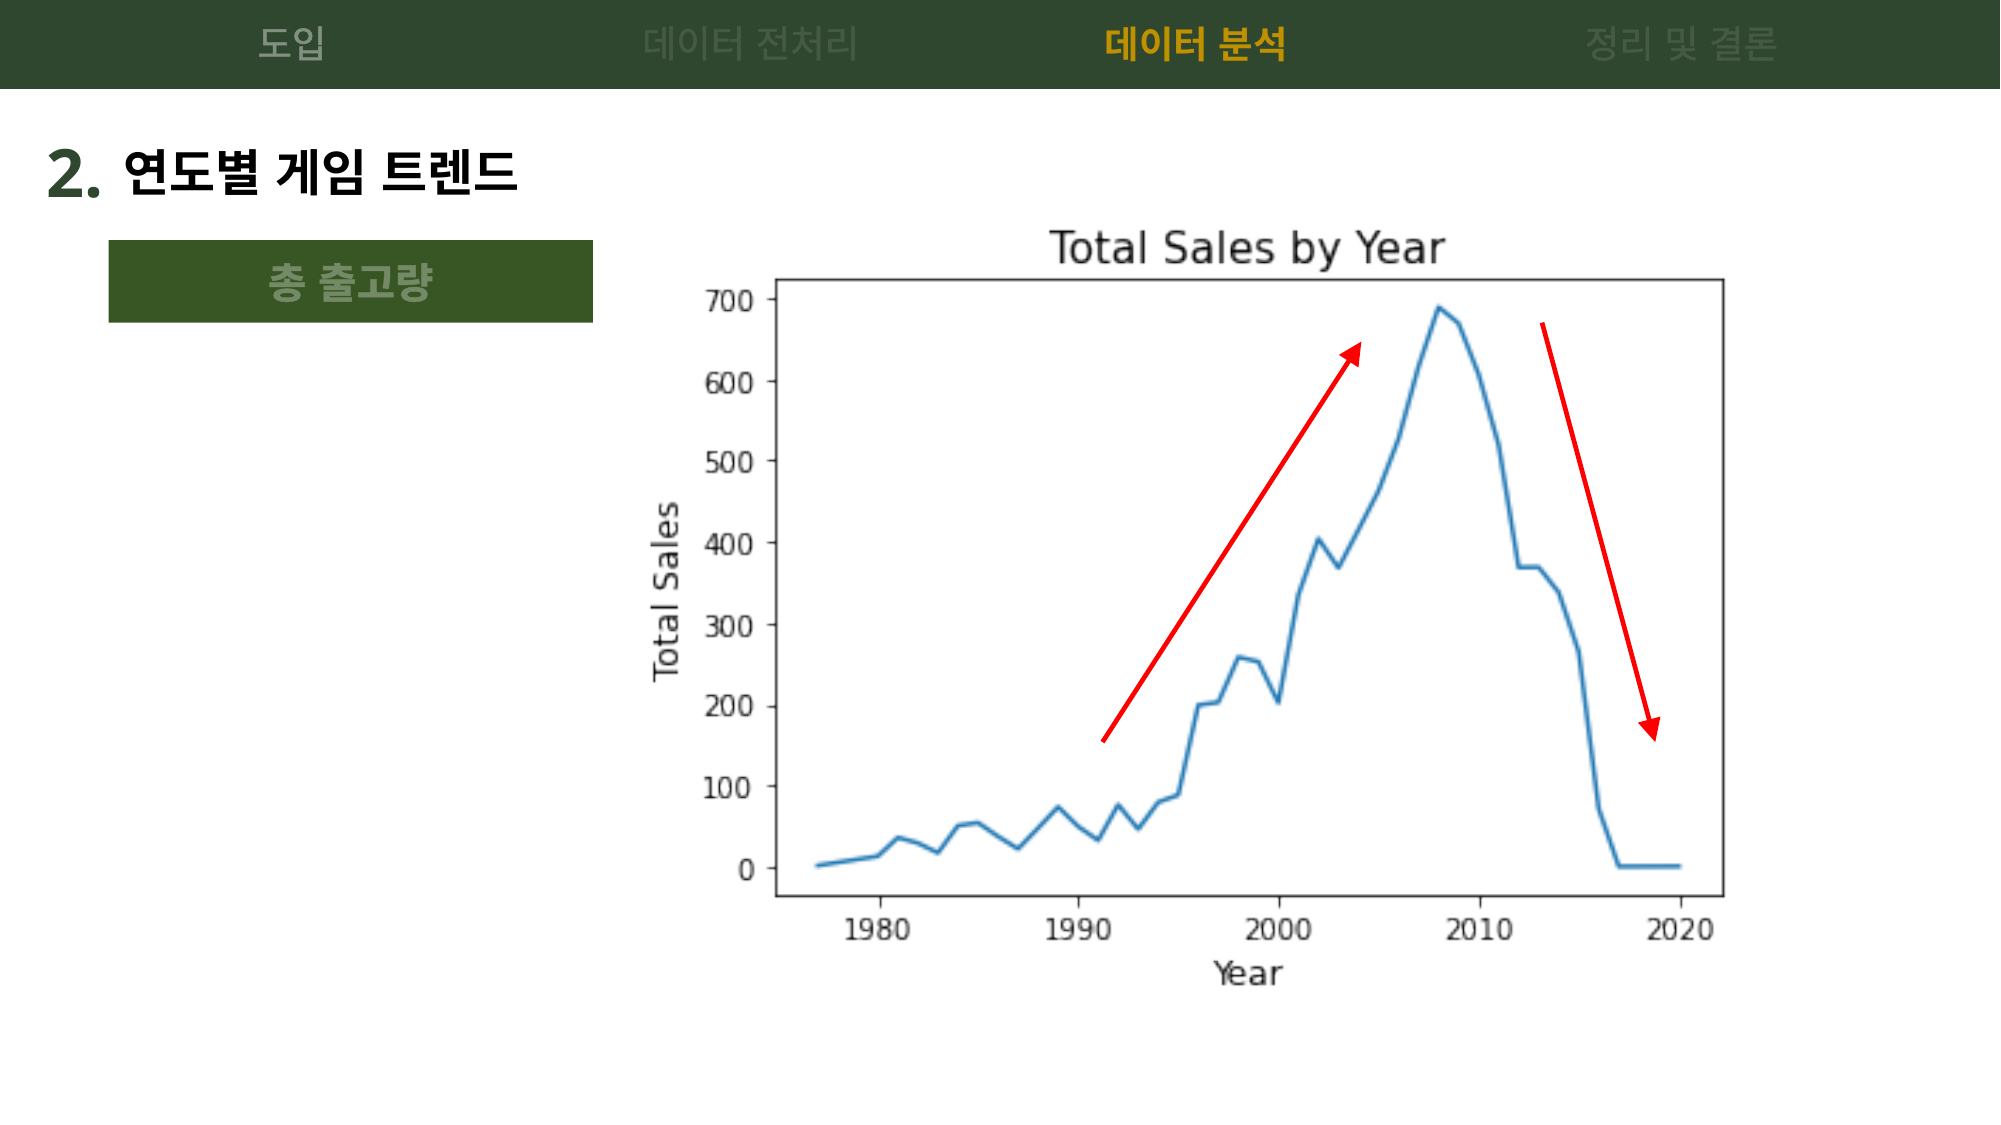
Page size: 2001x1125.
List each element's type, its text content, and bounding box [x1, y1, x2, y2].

text_box 2. [31, 123, 119, 219]
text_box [0, 0, 2000, 89]
text_box 연도별 게임 트렌드 [119, 133, 1103, 209]
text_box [1542, 322, 1656, 743]
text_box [1102, 341, 1362, 743]
picture [634, 211, 1743, 1012]
text_box 총 출고량 [108, 239, 594, 324]
